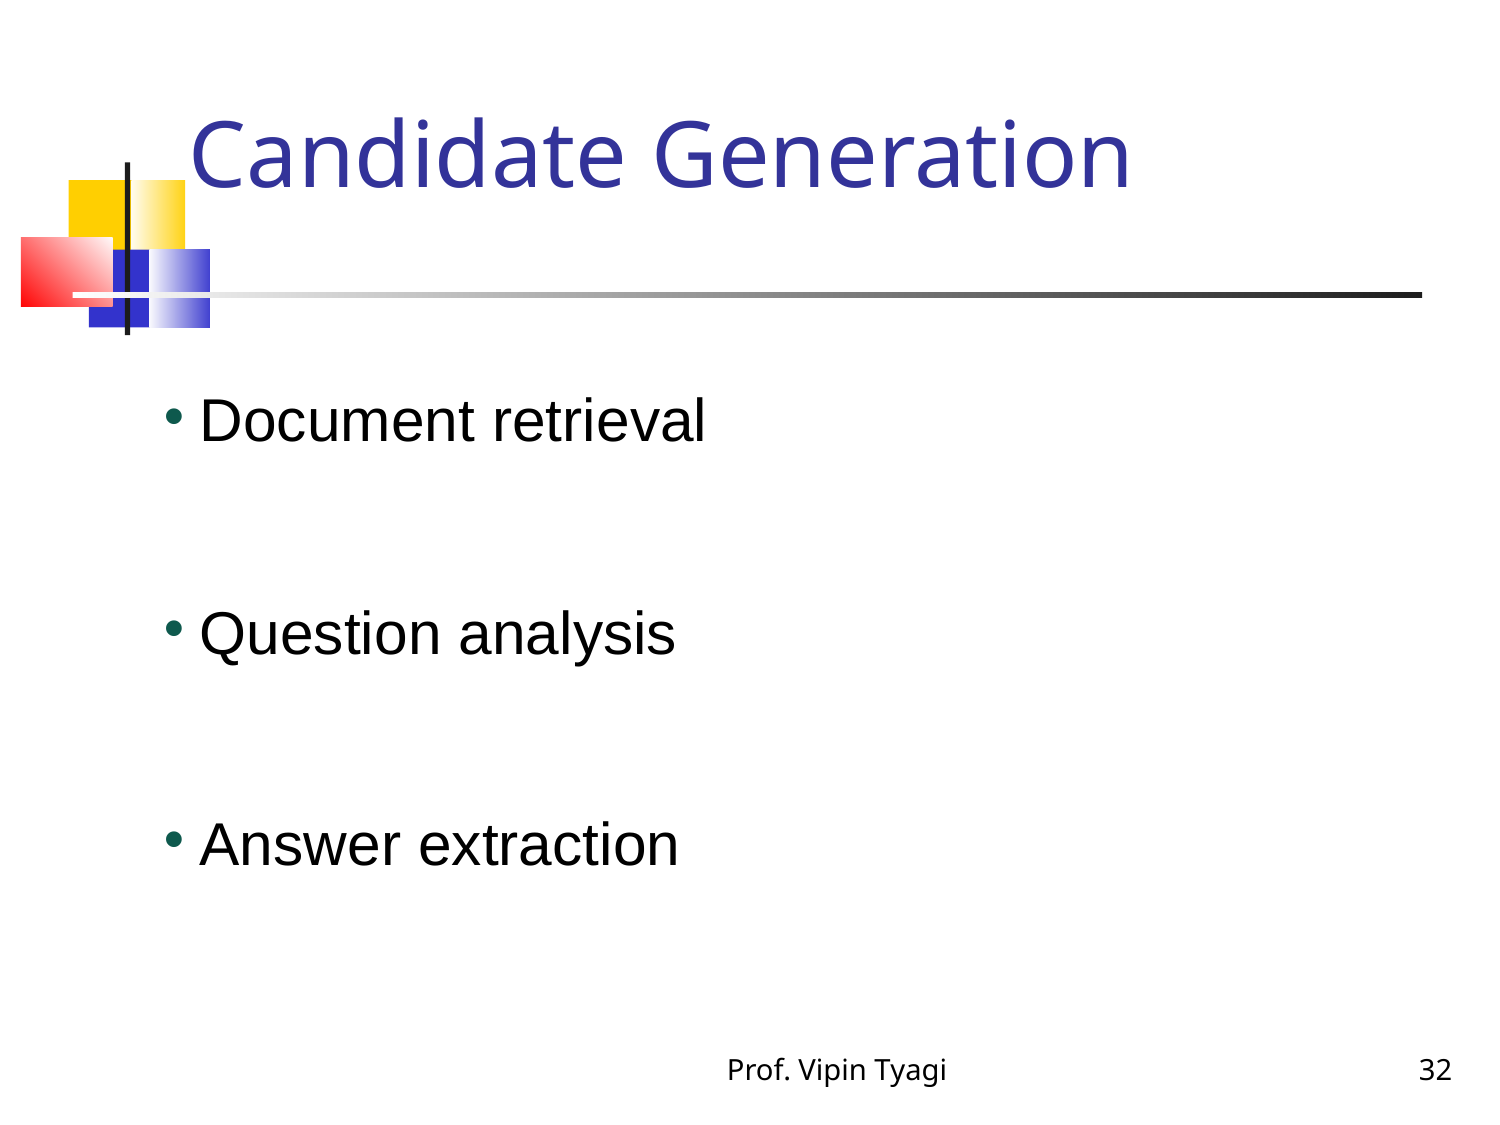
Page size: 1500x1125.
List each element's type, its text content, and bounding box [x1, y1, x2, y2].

text_box Document retrieval Question analysis Answer extraction [164, 312, 1392, 1022]
slide_number 32 [1154, 1023, 1468, 1100]
footer Prof. Vipin Tyagi [599, 1023, 1075, 1100]
title Candidate Generation [188, 34, 1468, 276]
